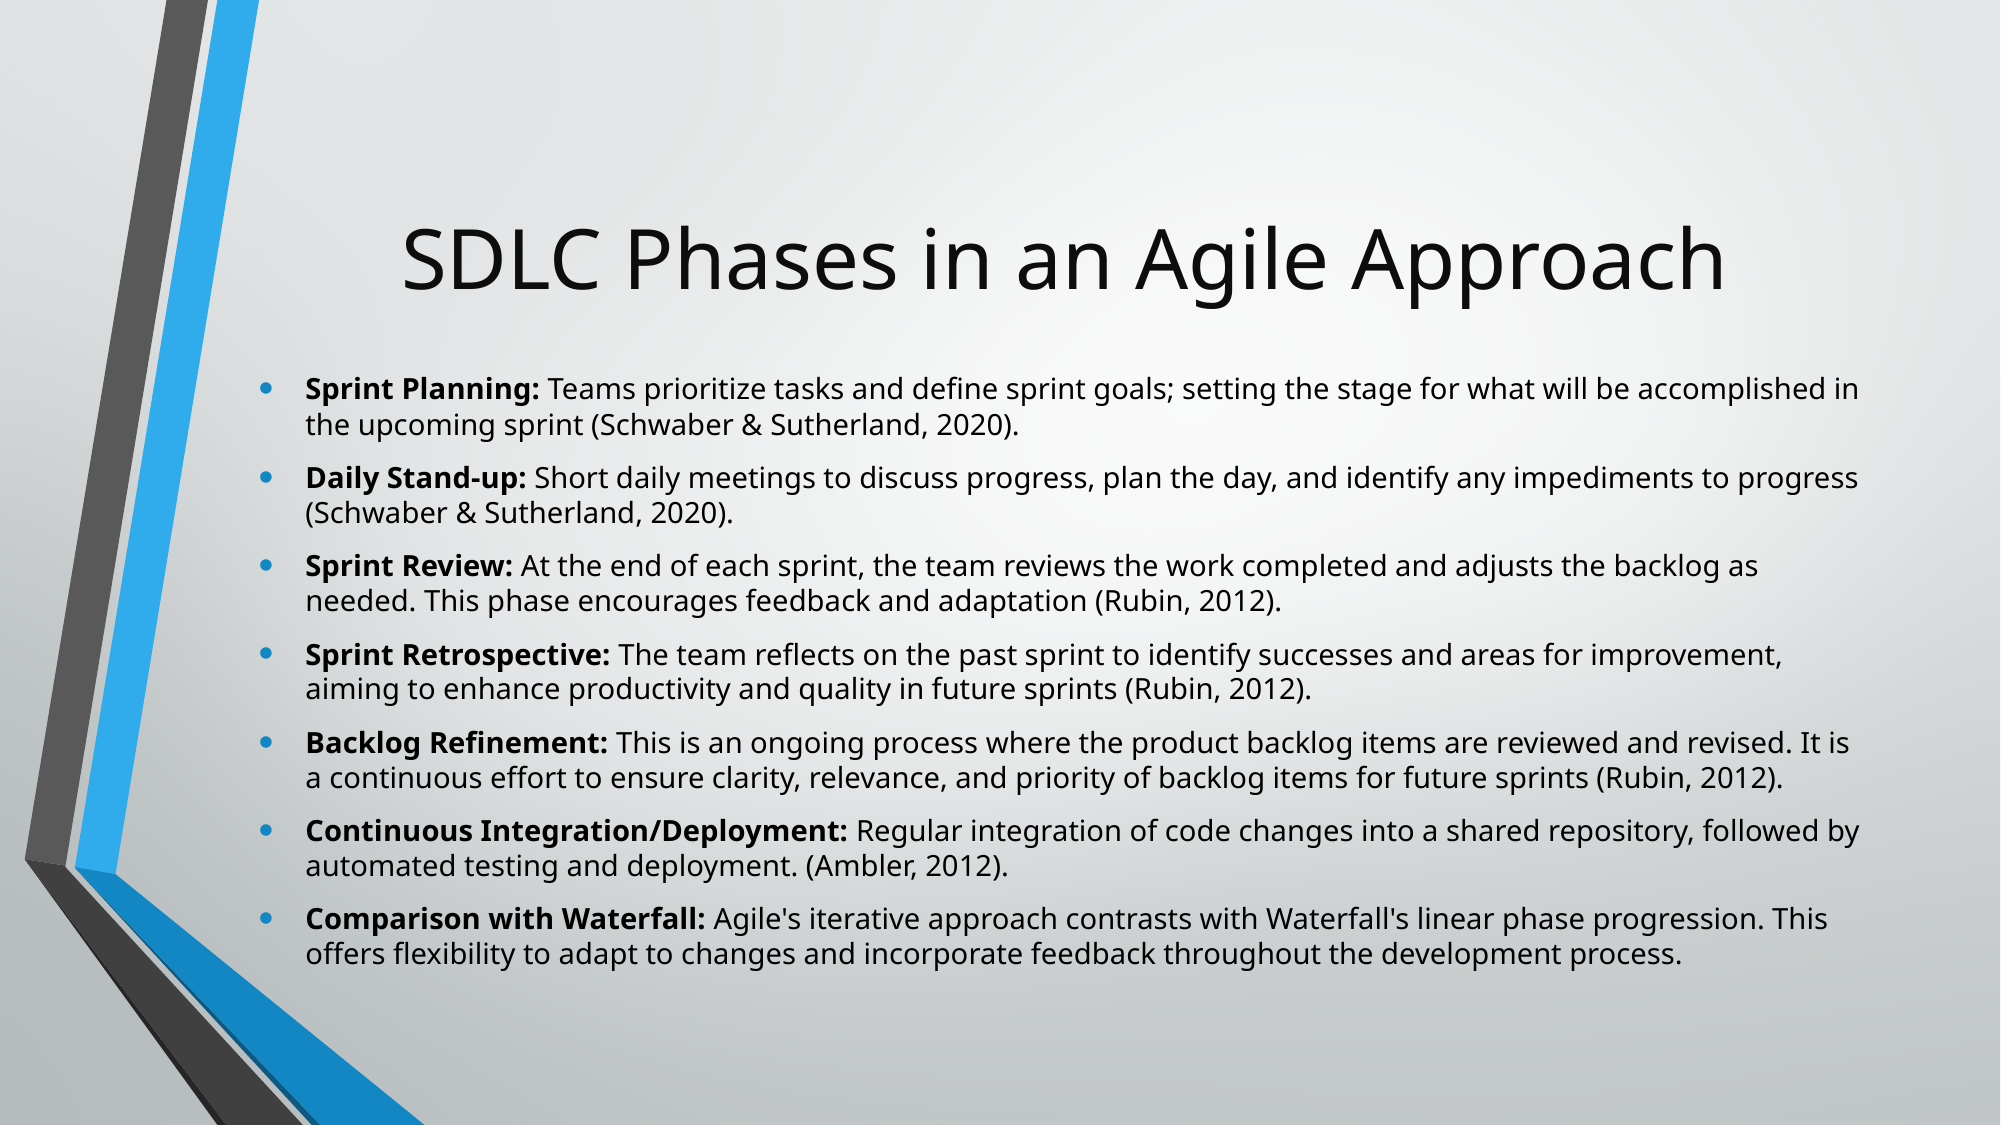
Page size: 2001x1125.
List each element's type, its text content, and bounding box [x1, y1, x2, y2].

list Sprint Planning: Teams prioritize tasks and define sprint goals; setting the stage for what will be accomplished in the upcoming sprint (Schwaber & Sutherland, 2020). Daily Stand-up: Short daily meetings to discuss progress, plan the day, and identify any impediments to progress (Schwaber & Sutherland, 2020). Sprint Review: At the end of each sprint, the team reviews the work completed and adjusts the backlog as needed. This phase encourages feedback and adaptation (Rubin, 2012). Sprint Retrospective: The team reflects on the past sprint to identify successes and areas for improvement, aiming to enhance productivity and quality in future sprints (Rubin, 2012). Backlog Refinement: This is an ongoing process where the product backlog items are reviewed and revised. It is a continuous effort to ensure clarity, relevance, and priority of backlog items for future sprints (Rubin, 2012). Continuous Integration/Deployment: Regular integration of code changes into a shared repository, followed by automated testing and deployment. (Ambler, 2012). Comparison with Waterfall: Agile's iterative approach contrasts with Waterfall's linear phase progression. This offers flexibility to adapt to changes and incorporate feedback throughout the development process. [243, 441, 1887, 954]
title SDLC Phases in an Agile Approach [243, 112, 1887, 400]
